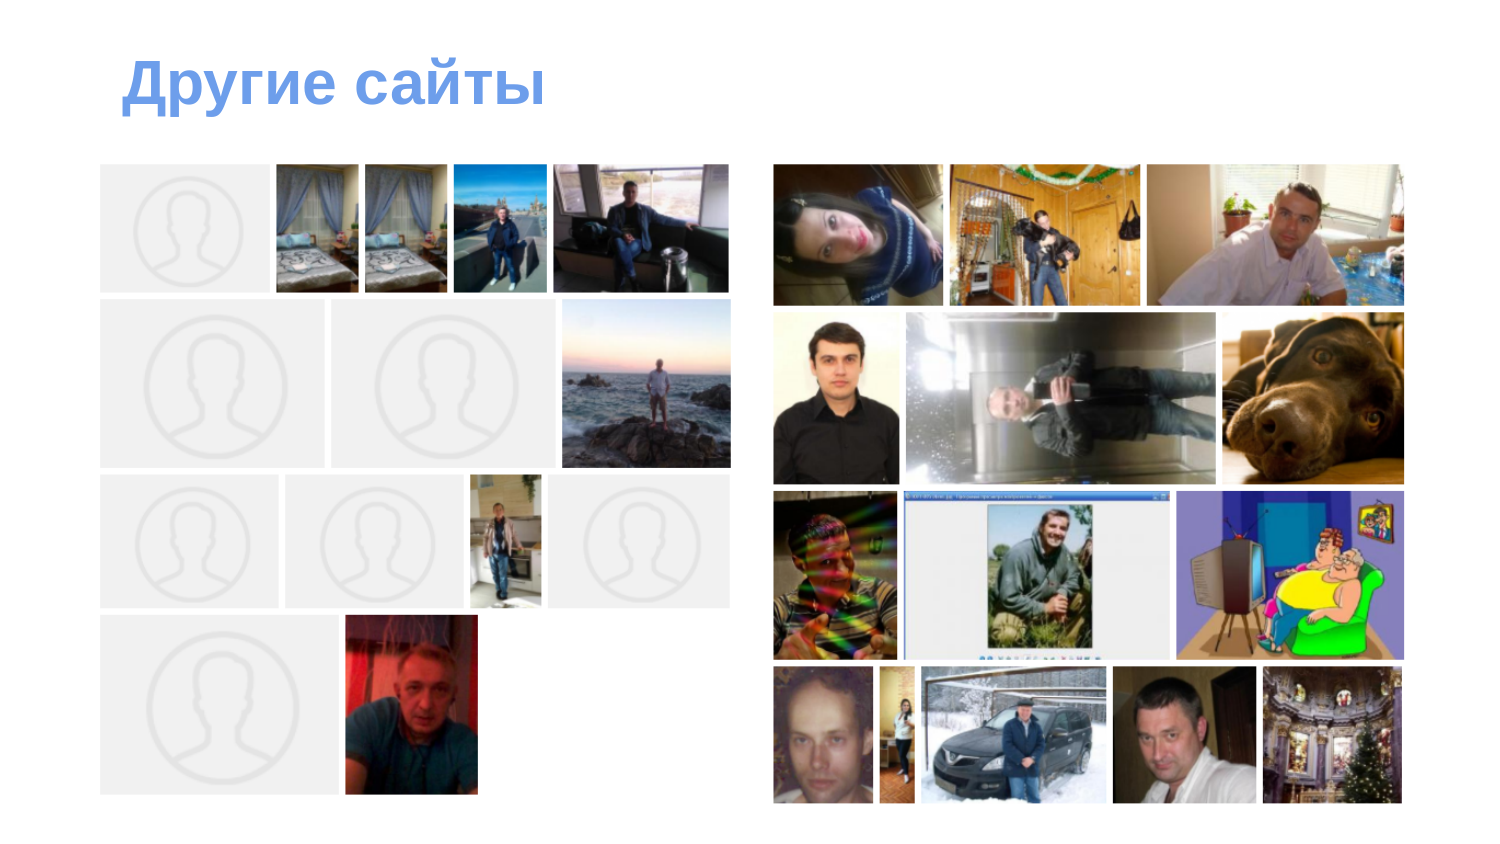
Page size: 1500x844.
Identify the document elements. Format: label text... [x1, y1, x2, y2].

text_box Другие сайты [107, 26, 1323, 147]
picture [85, 148, 1414, 810]
